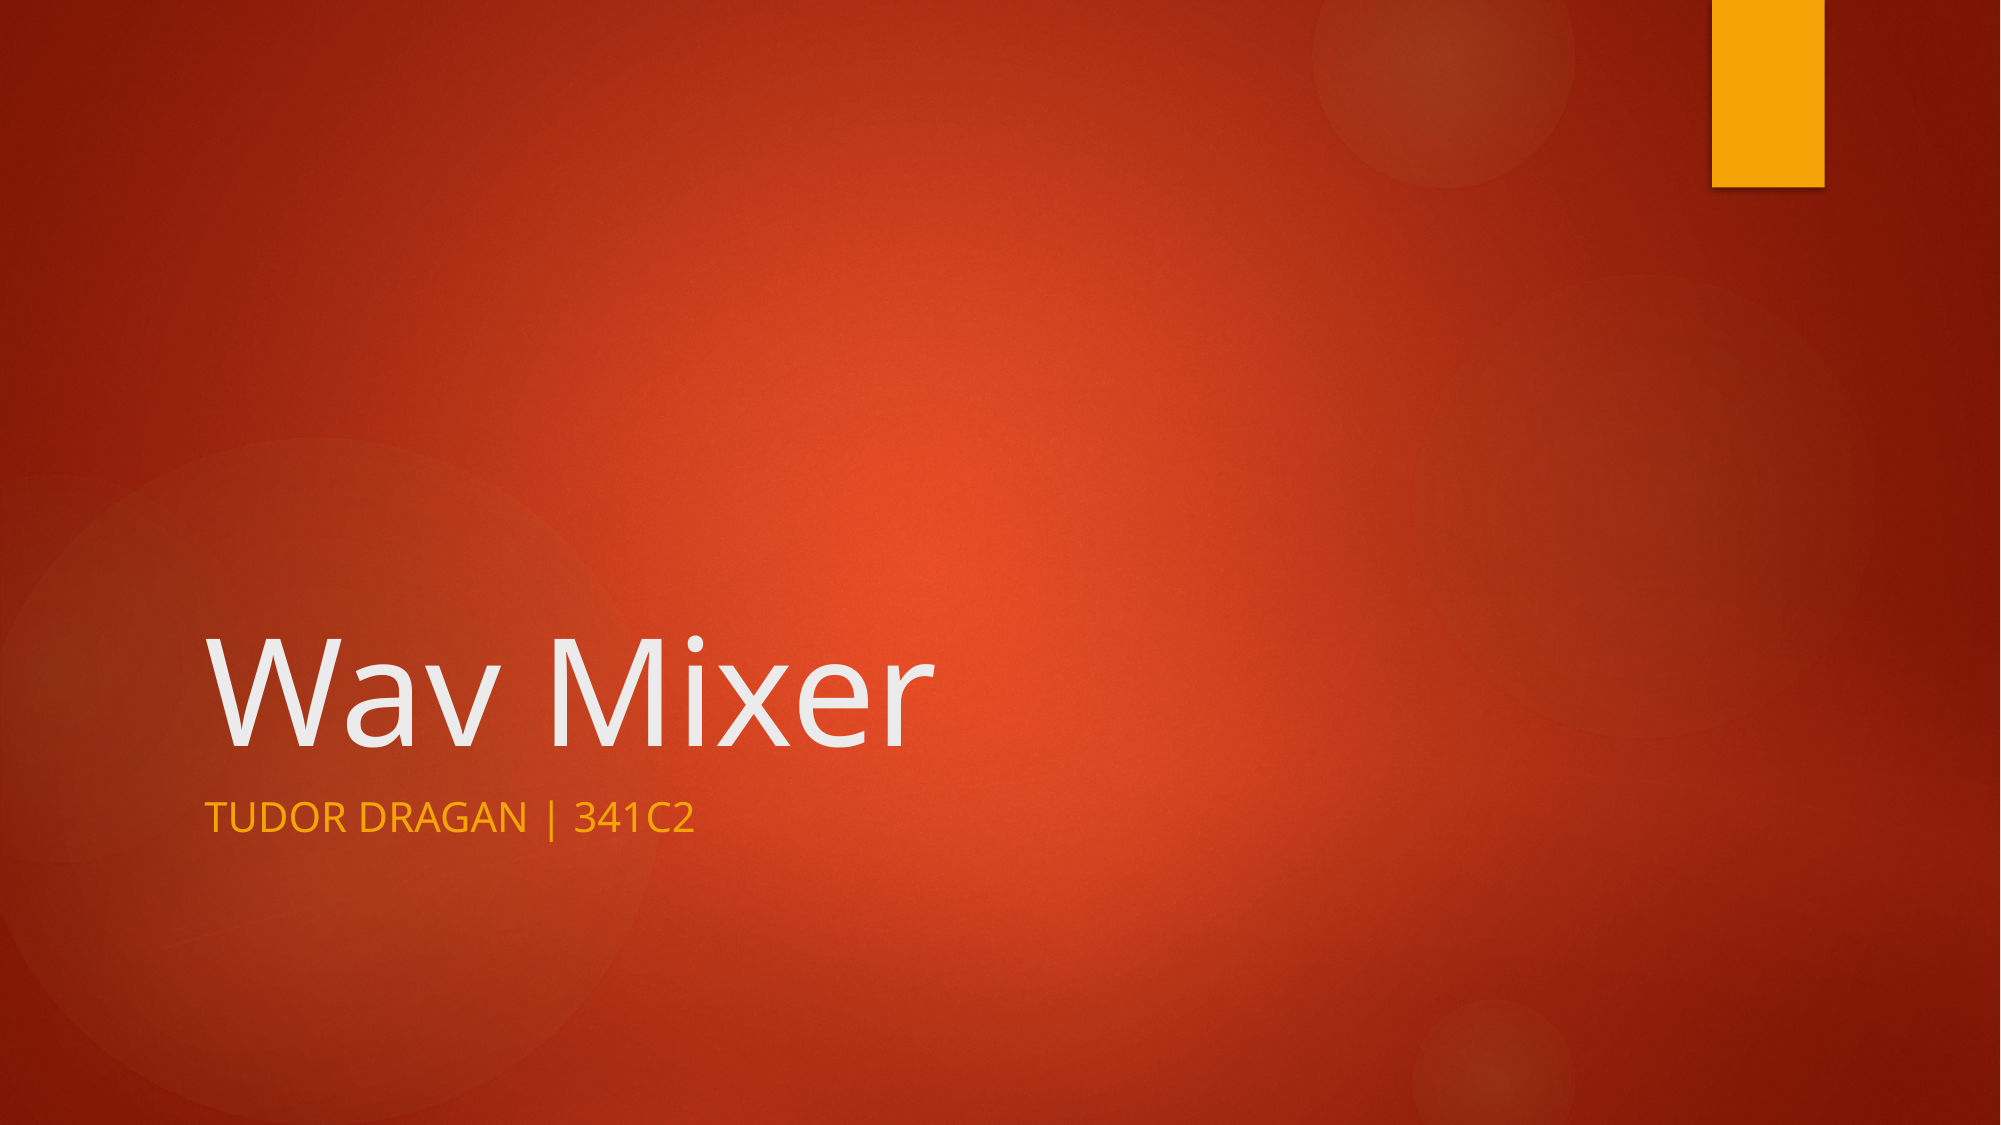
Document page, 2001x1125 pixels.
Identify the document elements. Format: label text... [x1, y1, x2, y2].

subtitle Tudor dragan | 341c2 [189, 783, 1638, 925]
title Wav Mixer [189, 237, 1638, 783]
